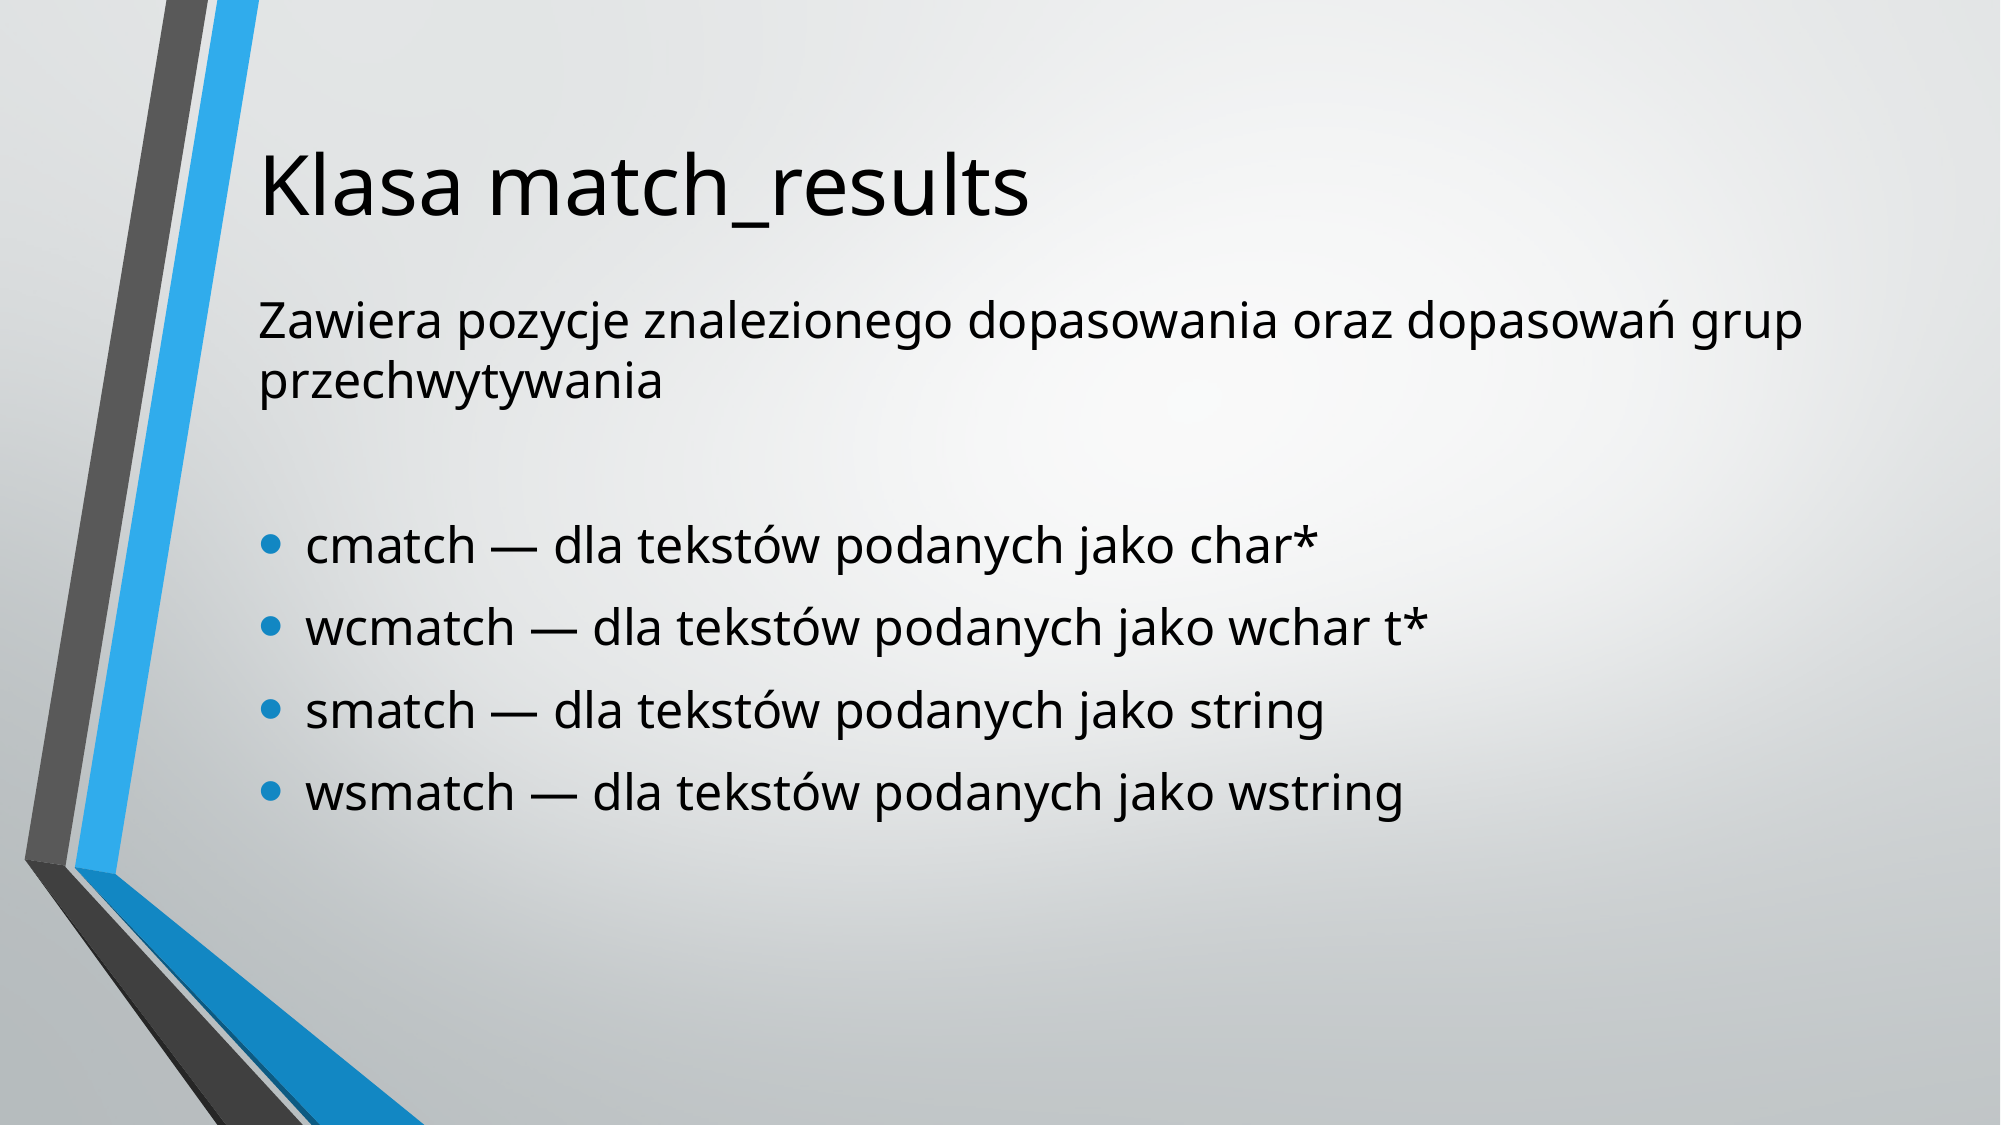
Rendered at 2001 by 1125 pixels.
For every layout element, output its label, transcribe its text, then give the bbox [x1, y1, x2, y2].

title Klasa match_results [243, 0, 1887, 241]
list Zawiera pozycje znalezionego dopasowania oraz dopasowań grup przechwytywania cmatch — dla tekstów podanych jako char* wcmatch — dla tekstów podanych jako wchar t* smatch — dla tekstów podanych jako string wsmatch — dla tekstów podanych jako wstring [243, 241, 1887, 950]
